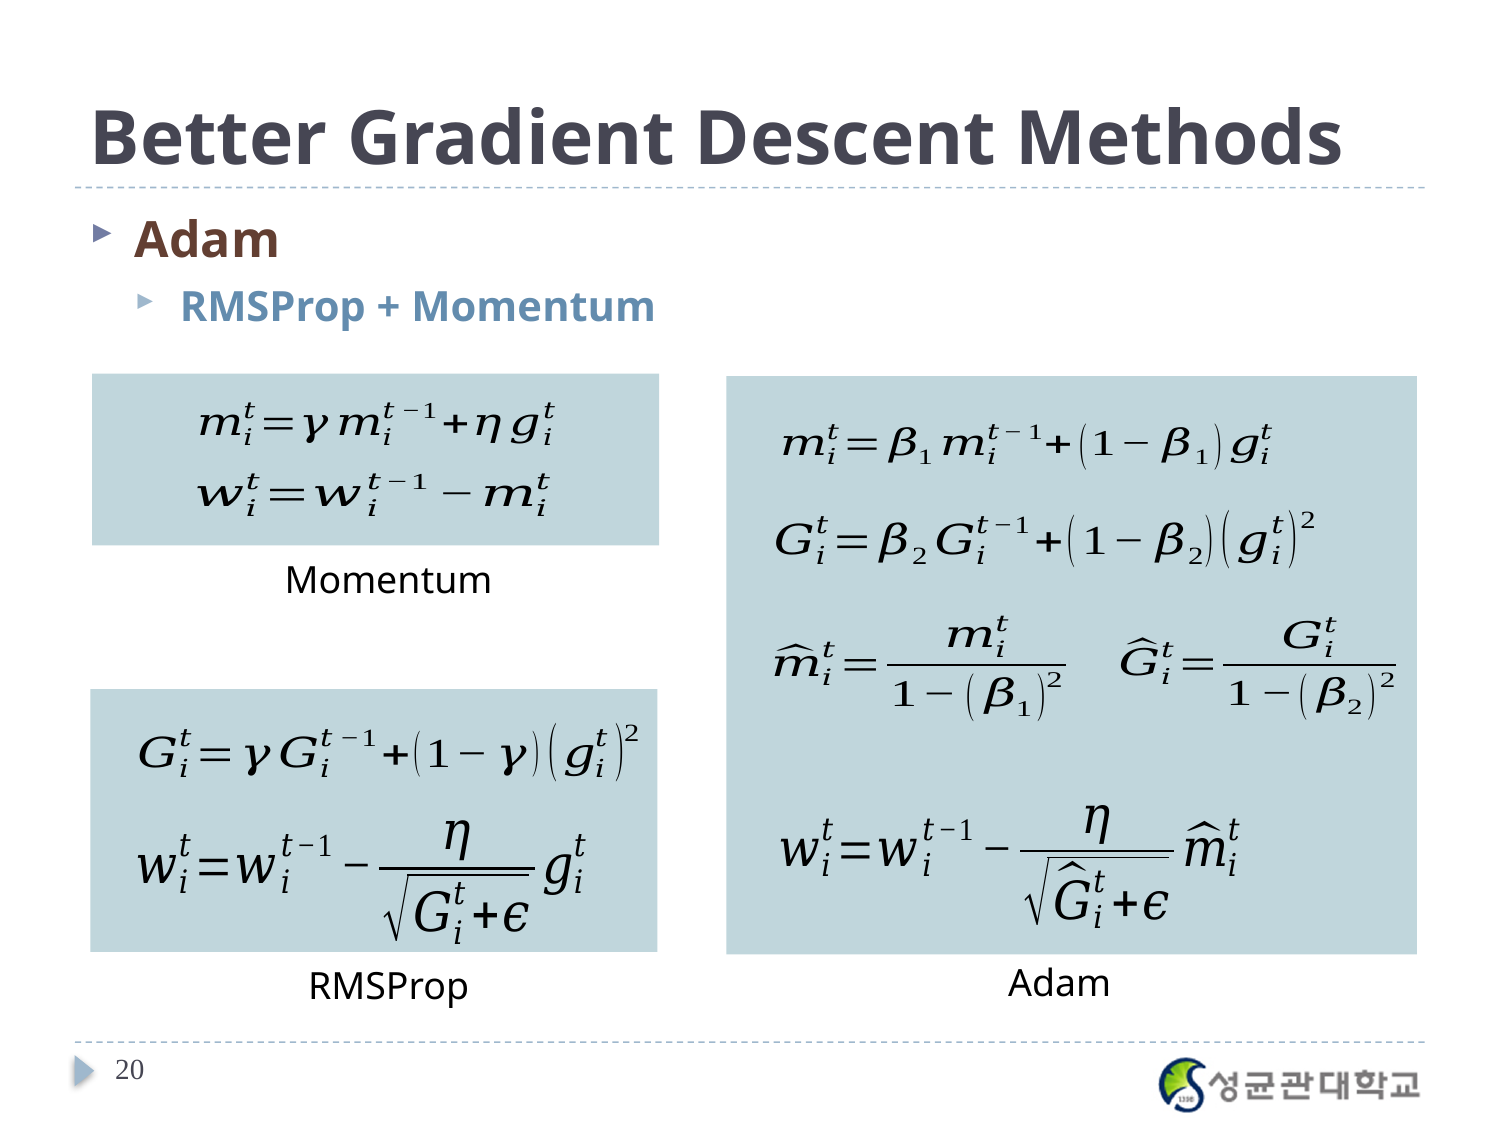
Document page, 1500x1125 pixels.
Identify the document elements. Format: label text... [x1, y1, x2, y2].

text_box RMSProp [293, 954, 484, 1015]
text_box [89, 687, 659, 954]
slide_number 20 [100, 1042, 426, 1103]
text_box [725, 374, 1419, 956]
list Adam RMSProp + Momentum [75, 200, 1425, 1010]
text_box Adam [993, 951, 1126, 1012]
picture [1151, 1050, 1424, 1118]
title Better Gradient Descent Methods [75, 24, 1425, 188]
text_box Momentum [269, 548, 508, 609]
text_box [91, 372, 661, 547]
